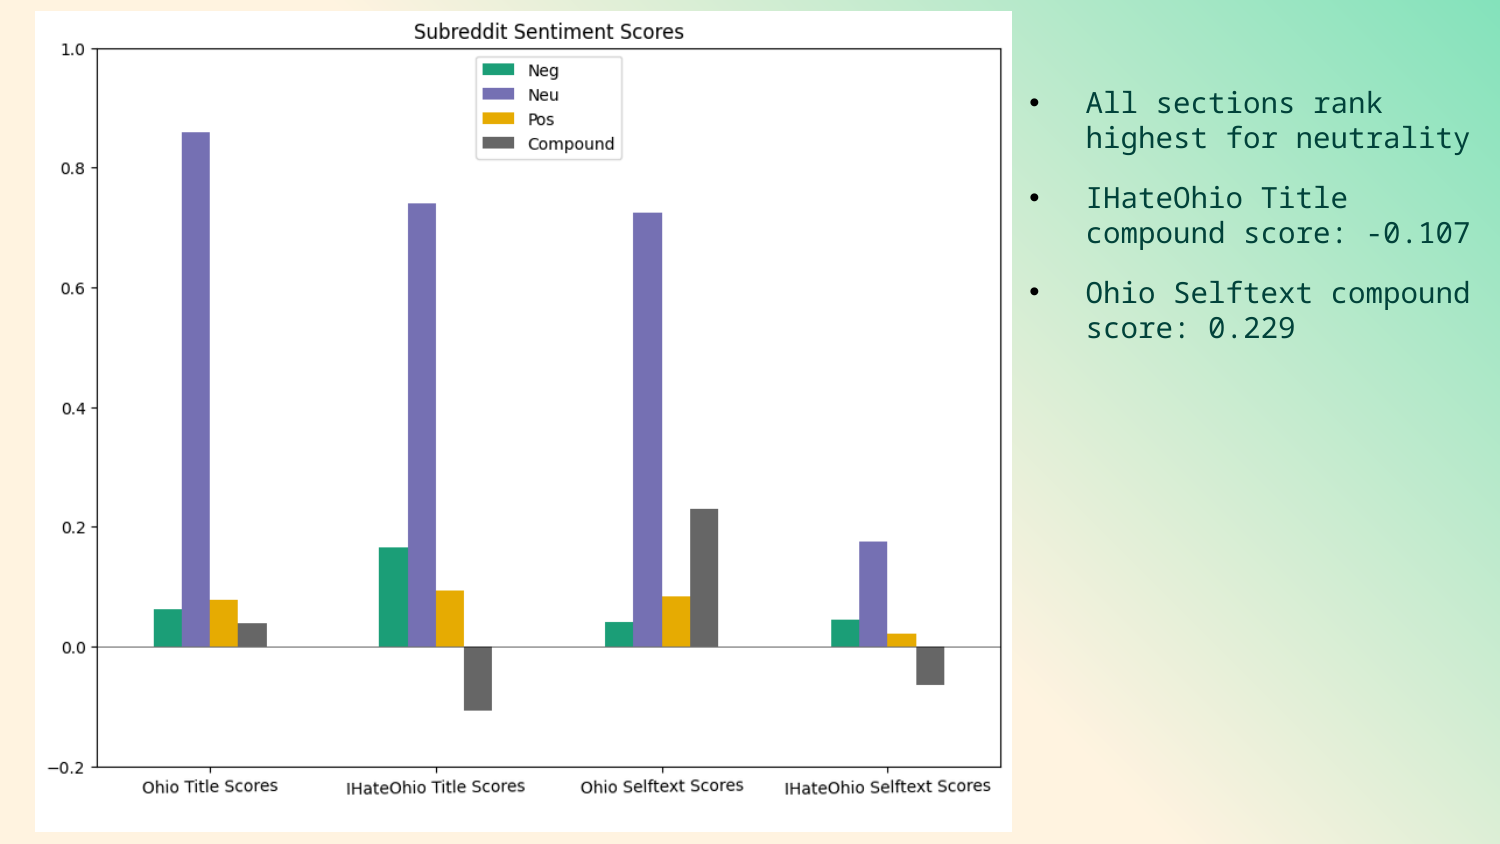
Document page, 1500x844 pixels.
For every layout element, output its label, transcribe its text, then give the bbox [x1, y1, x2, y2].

picture [35, 11, 1012, 833]
text_box All sections rank highest for neutrality IHateOhio Title compound score: -0.107 Ohio Selftext compound score: 0.229 [1016, 77, 1492, 352]
